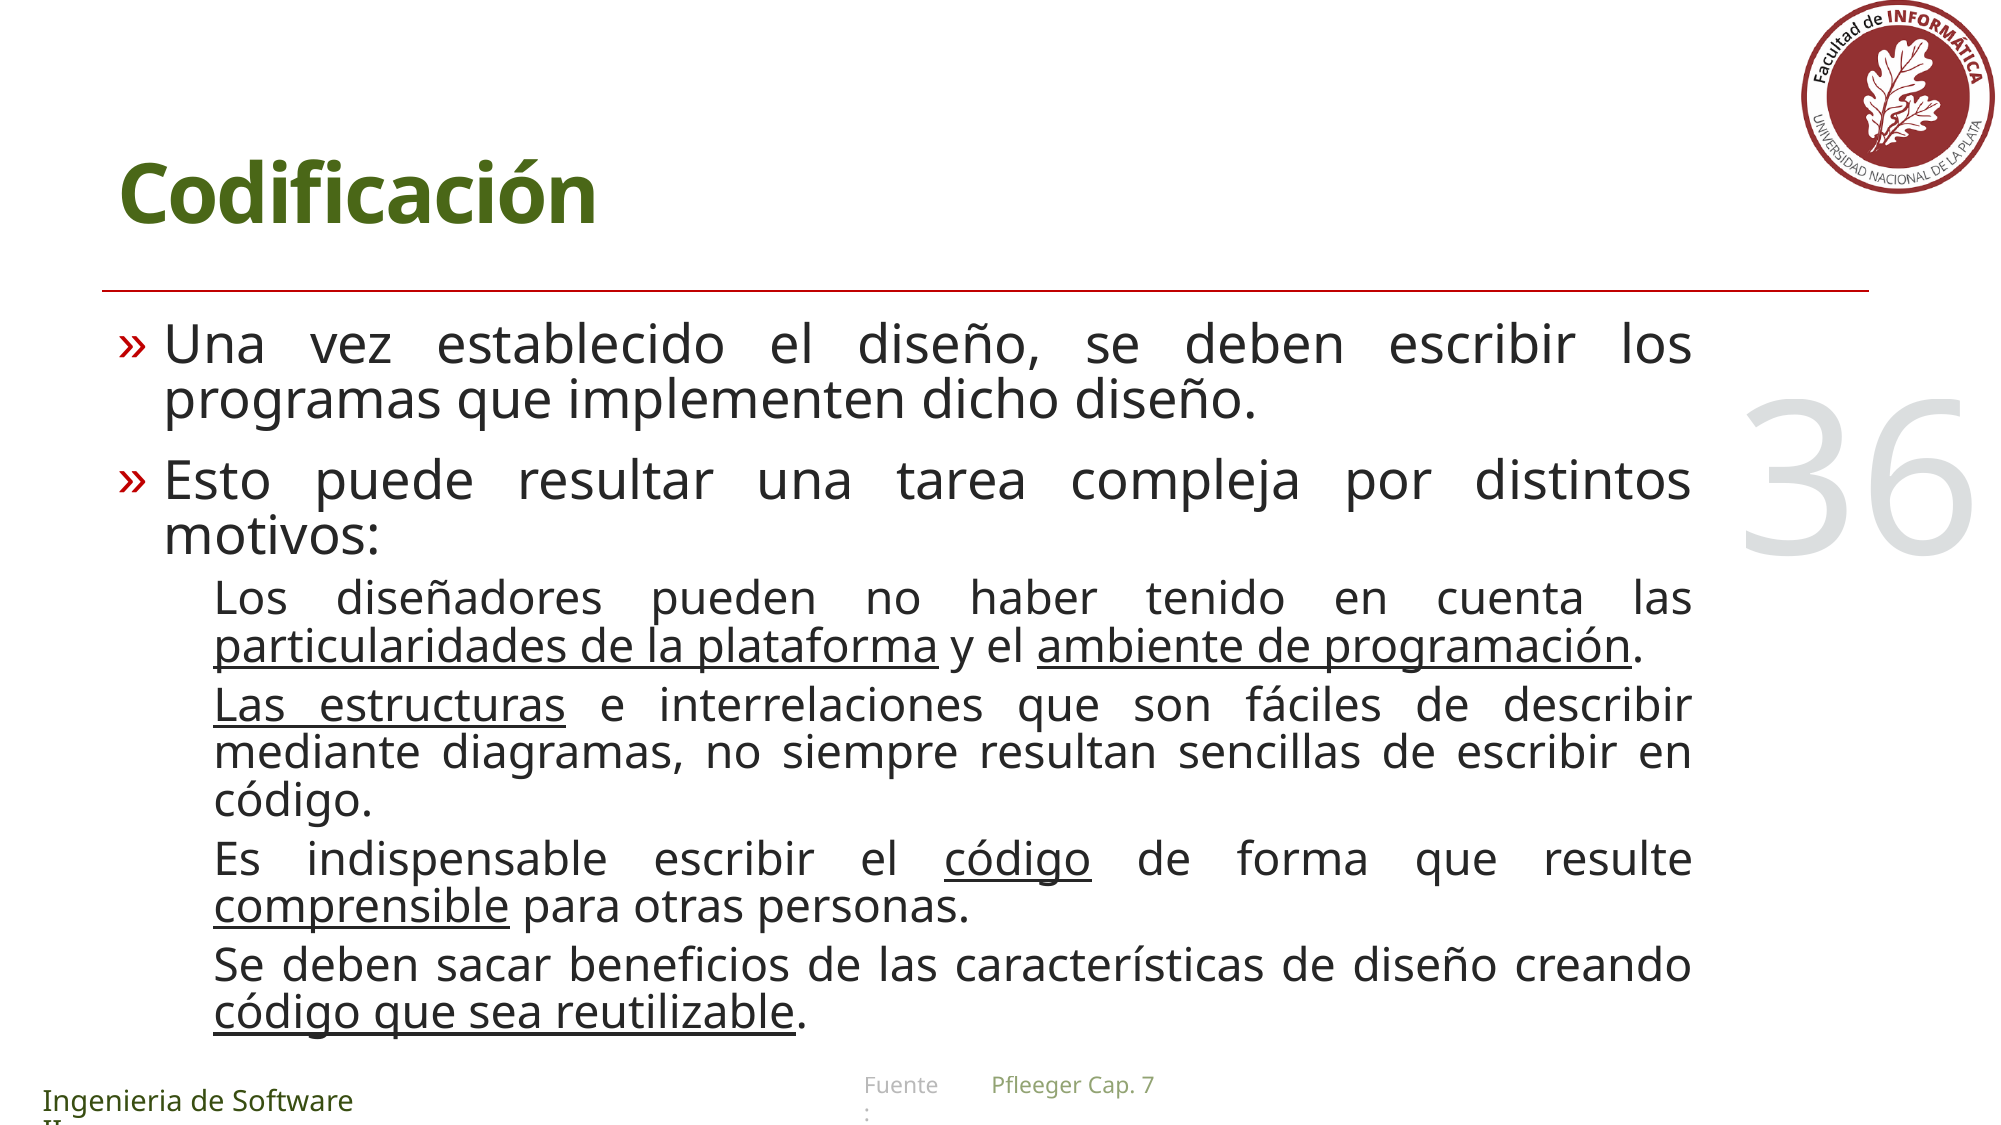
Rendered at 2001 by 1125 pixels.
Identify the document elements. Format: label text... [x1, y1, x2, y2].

footer Ingenieria de Software II [27, 1075, 382, 1111]
slide_number 36 [1709, 467, 1998, 640]
title Codificación [102, 105, 1747, 291]
list Una vez establecido el diseño, se deben escribir los programas que implementen dicho diseño. Esto puede resultar una tarea compleja por distintos motivos: Los diseñadores pueden no haber tenido en cuenta las particularidades de la plataforma y el ambiente de programación. Las estructuras e interrelaciones que son fáciles de describir mediante diagramas, no siempre resultan sencillas de escribir en código. Es indispensable escribir el código de forma que resulte comprensible para otras personas. Se deben sacar beneficios de las características de diseño creando código que sea reutilizable. [102, 312, 1709, 1047]
picture [1801, 0, 2000, 195]
list Pfleeger Cap. 7 [976, 1067, 1332, 1118]
